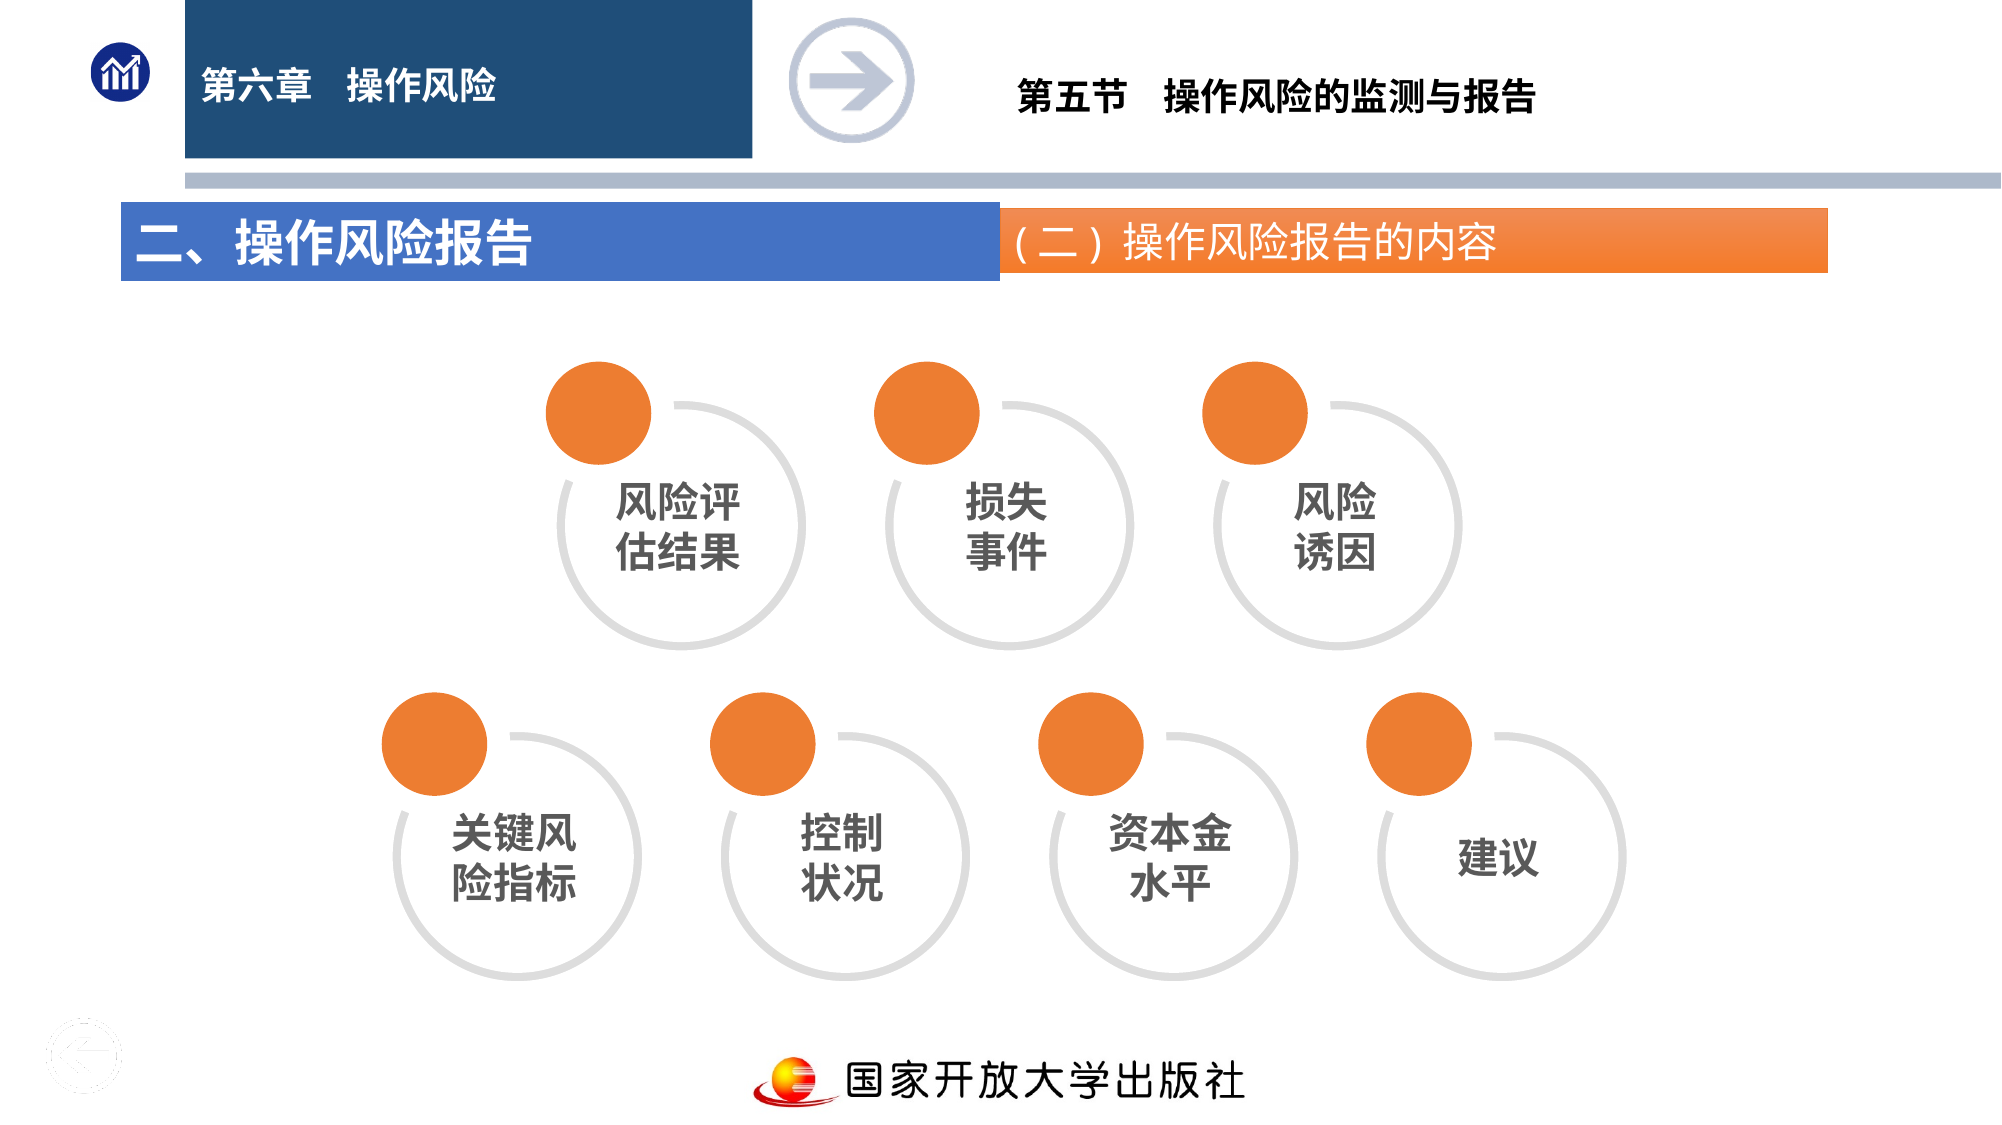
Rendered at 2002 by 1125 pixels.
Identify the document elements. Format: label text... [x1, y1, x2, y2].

text_box [1202, 361, 1308, 465]
text_box 风险 诱因 [1212, 399, 1464, 652]
text_box [381, 692, 488, 796]
text_box (二) 操作风险报告的内容 [1000, 208, 1828, 273]
text_box 关键风险指标 [391, 730, 644, 983]
text_box 损失 事件 [884, 399, 1136, 652]
picture [744, 1036, 1257, 1118]
text_box [874, 361, 980, 465]
text_box 第六章 操作风险 [185, 54, 729, 115]
text_box 风险评估结果 [555, 399, 808, 652]
text_box [545, 361, 652, 465]
text_box [1366, 692, 1472, 796]
text_box 资本金水平 [1048, 730, 1300, 983]
text_box [1038, 692, 1144, 796]
picture [45, 1017, 122, 1094]
text_box 建议 [1376, 730, 1628, 983]
text_box 第五节 操作风险的监测与报告 [1001, 43, 1899, 126]
text_box 控制 状况 [719, 730, 972, 983]
text_box [710, 692, 816, 796]
text_box 二、操作风险报告 [118, 199, 1003, 284]
